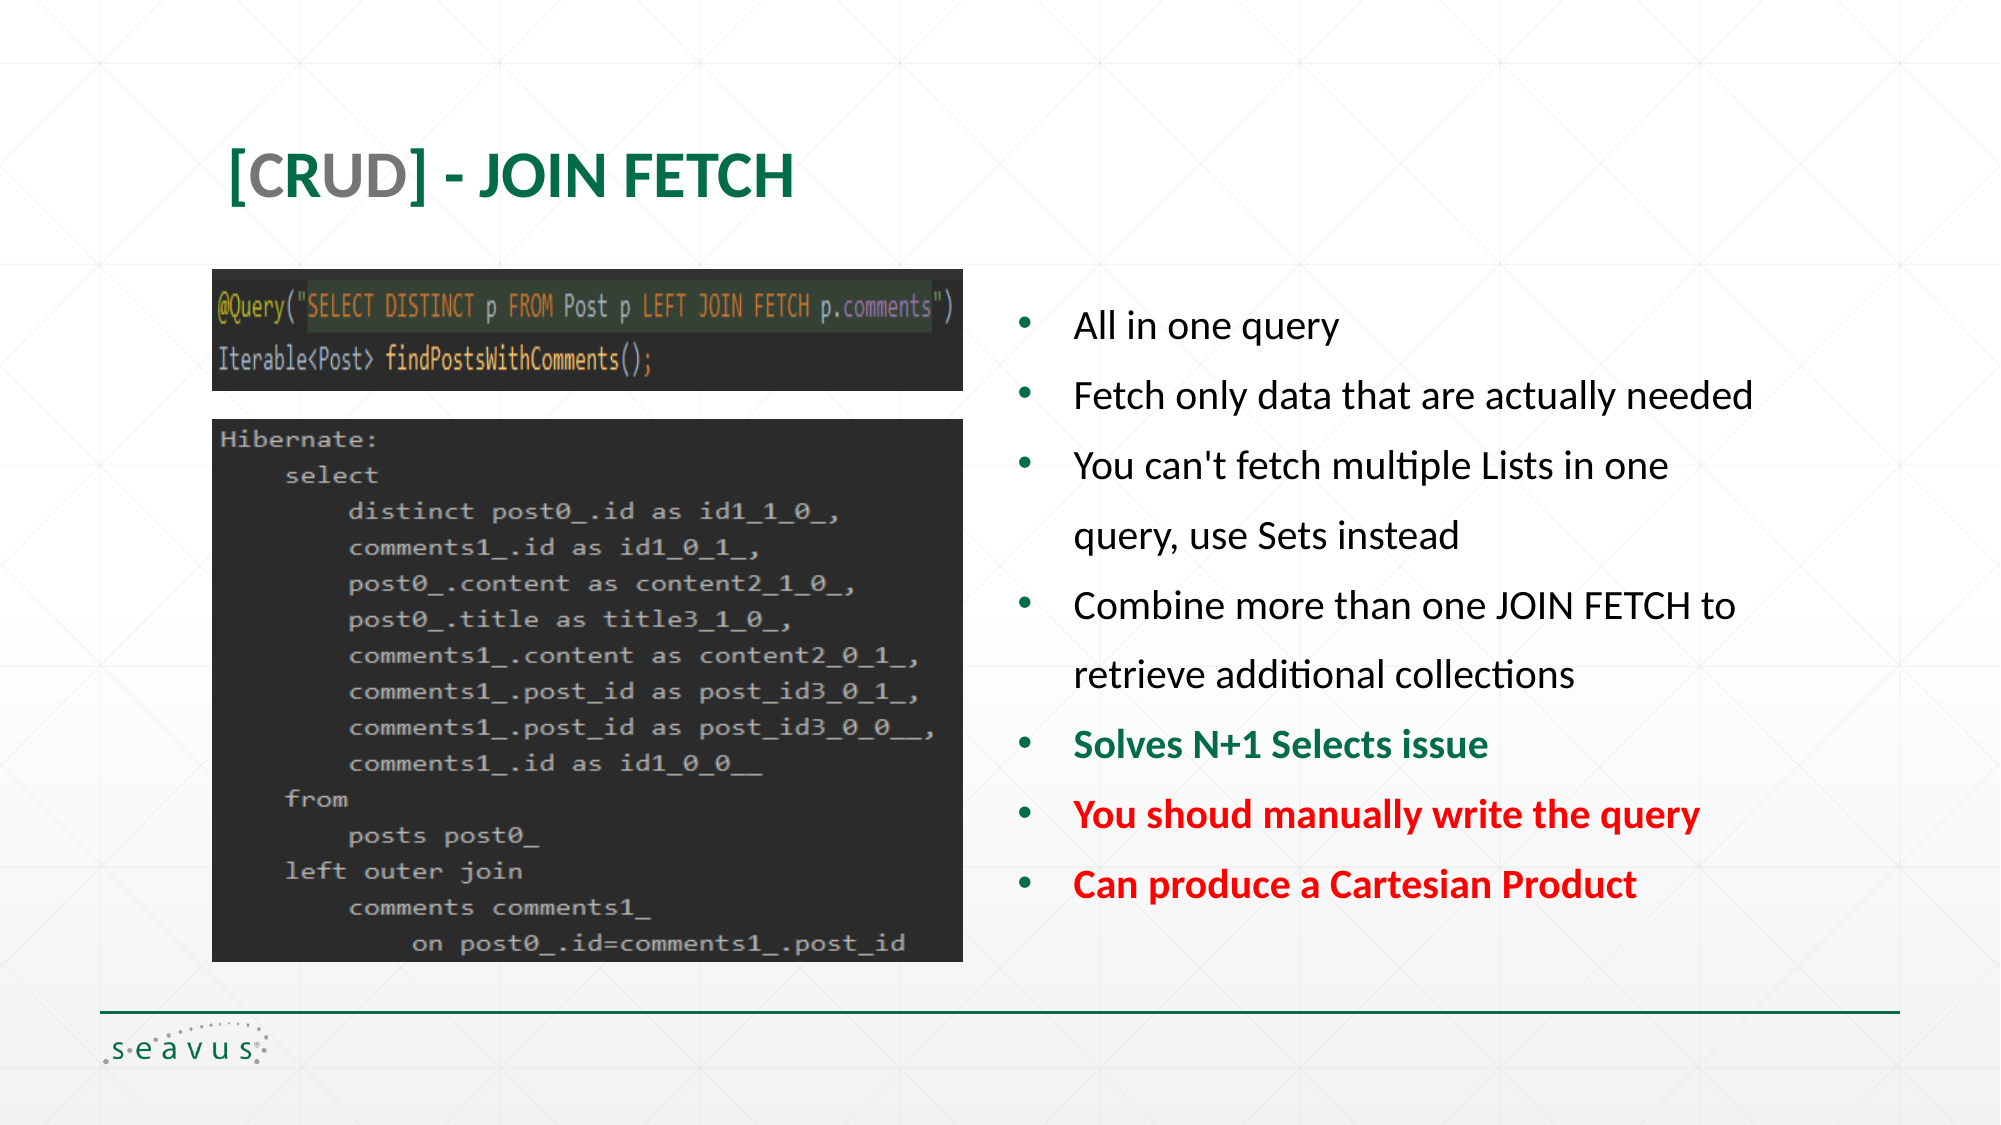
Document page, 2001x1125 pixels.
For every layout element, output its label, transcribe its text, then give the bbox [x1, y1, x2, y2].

title [CRUD] - JOIN FETCH [212, 82, 1788, 271]
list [212, 419, 963, 962]
list All in one query Fetch only data that are actually needed You can't fetch multiple Lists in one query, use Sets instead Combine more than one JOIN FETCH to retrieve additional collections Solves N+1 Selects issue You shoud manually write the query Can produce a Cartesian Product [1002, 270, 1788, 950]
picture [103, 1022, 268, 1064]
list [212, 269, 963, 391]
